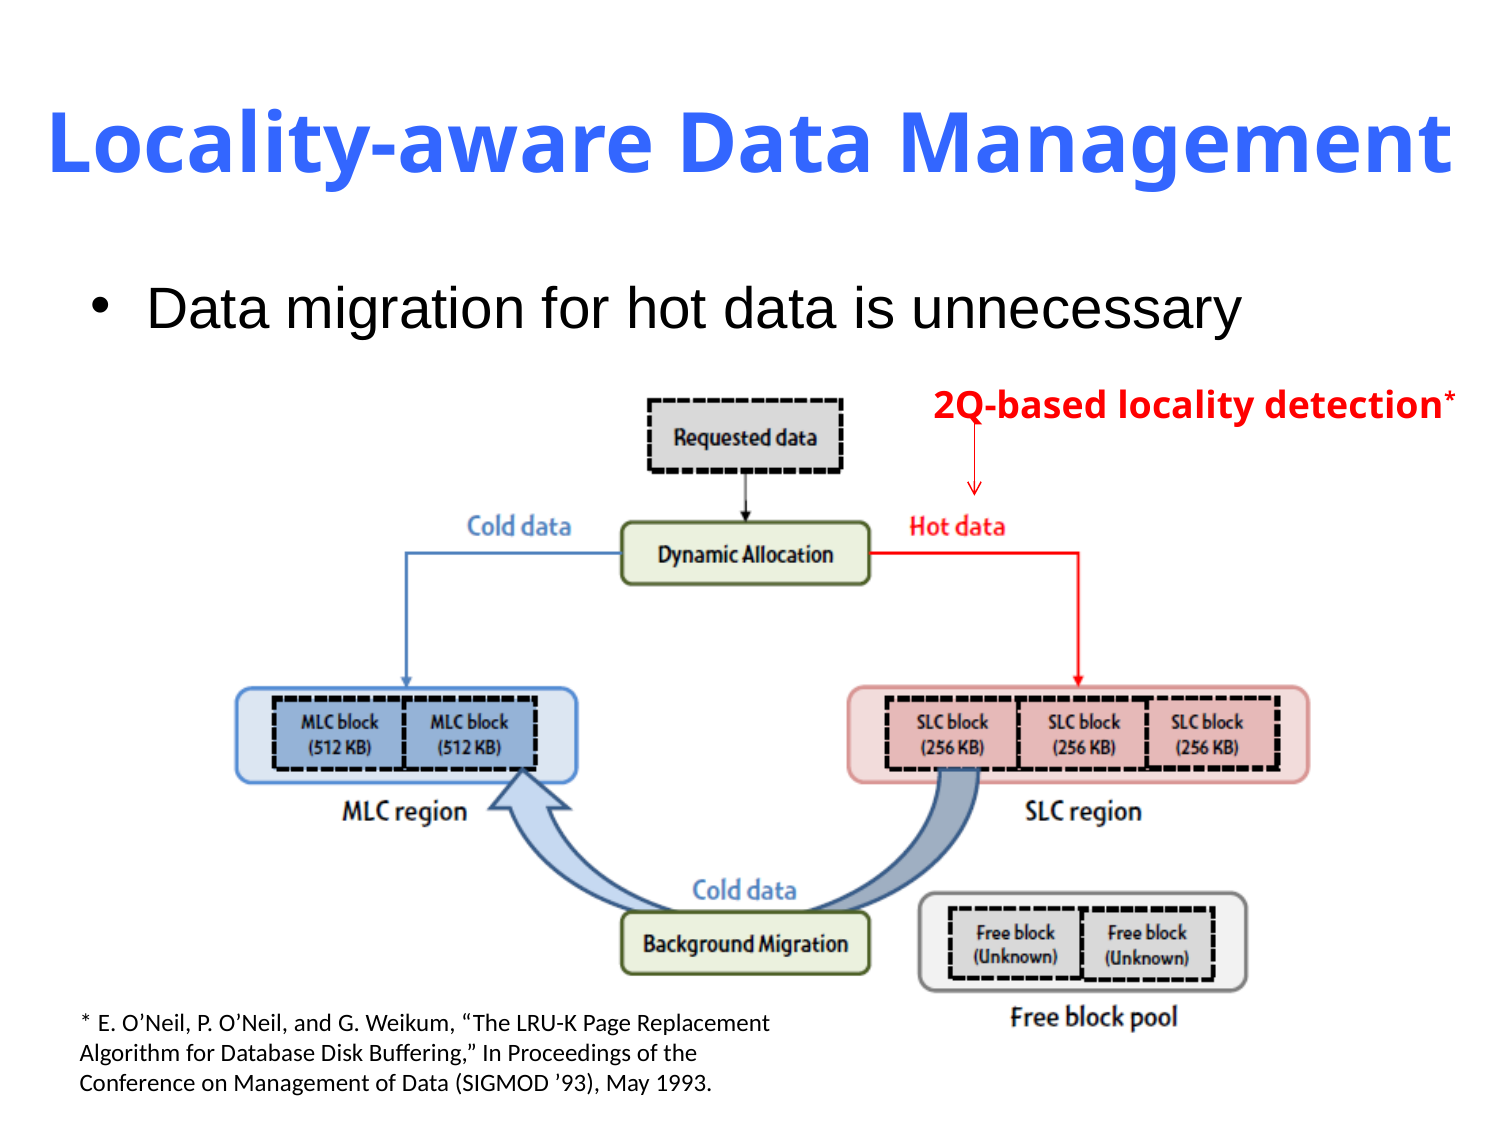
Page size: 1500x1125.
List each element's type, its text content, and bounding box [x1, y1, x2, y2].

picture [204, 373, 1436, 1091]
title Locality-aware Data Management [0, 45, 1500, 233]
text_box 2Q-based locality detection* [1437, 373, 1471, 434]
list Data migration for hot data is unnecessary [75, 262, 1425, 999]
text_box * E. O’Neil, P. O’Neil, and G. Weikum, “The LRU-K Page Replacement Algorithm for Database Disk Buffering,” In Proceedings of the Conference on Management of Data (SIGMOD ’93), May 1993. [64, 999, 815, 1104]
